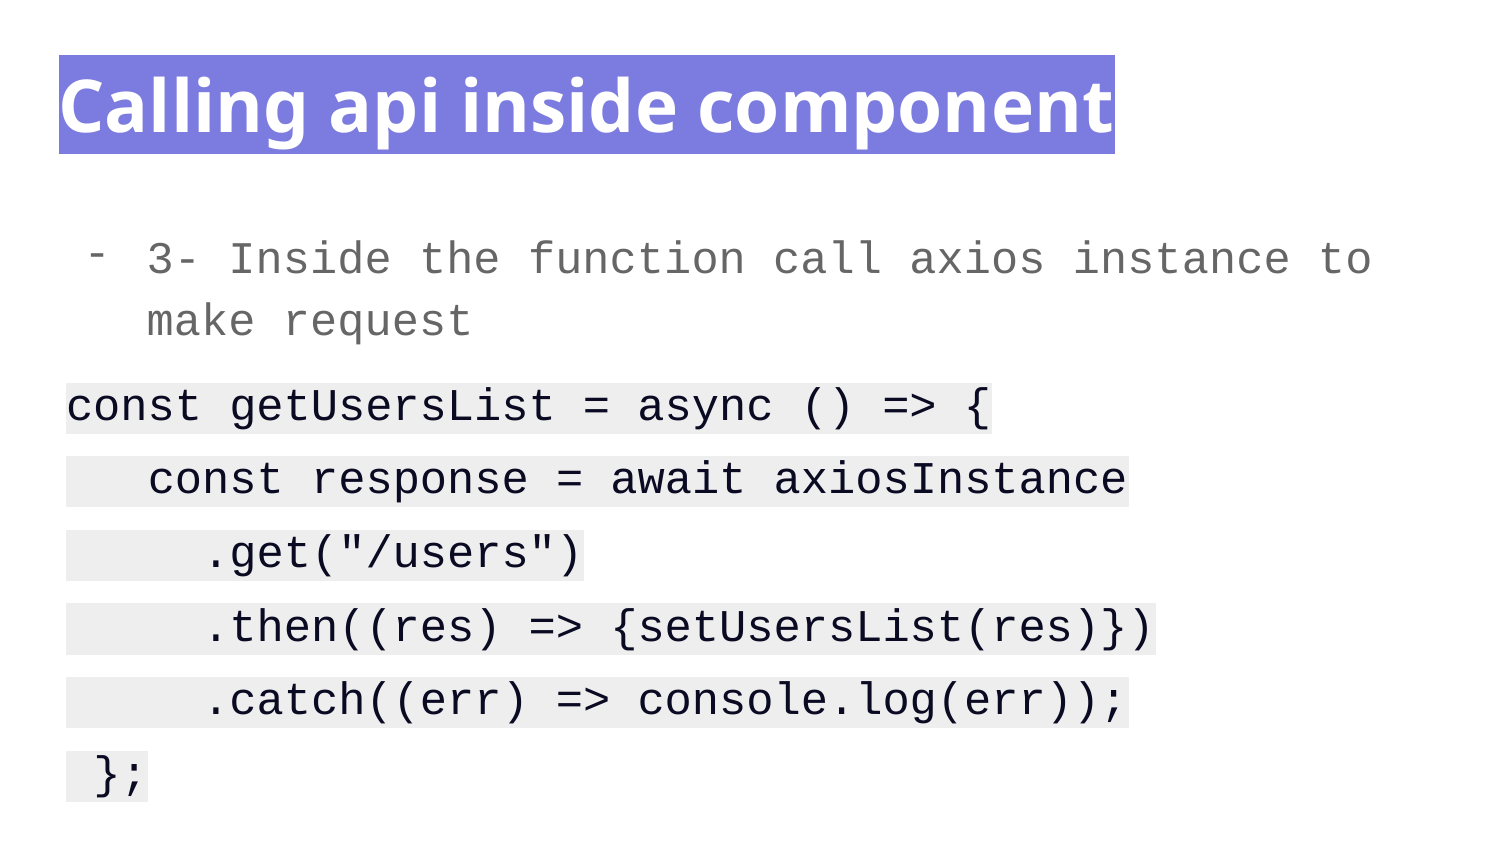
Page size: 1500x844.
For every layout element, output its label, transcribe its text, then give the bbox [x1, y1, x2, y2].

title Calling api inside component [43, 38, 1428, 163]
list 3- Inside the function call axios instance to make request const getUsersList = async () => { const response = await axiosInstance .get("/users") .then((res) => {setUsersList(res)}) .catch((err) => console.log(err)); }; [51, 204, 1428, 814]
